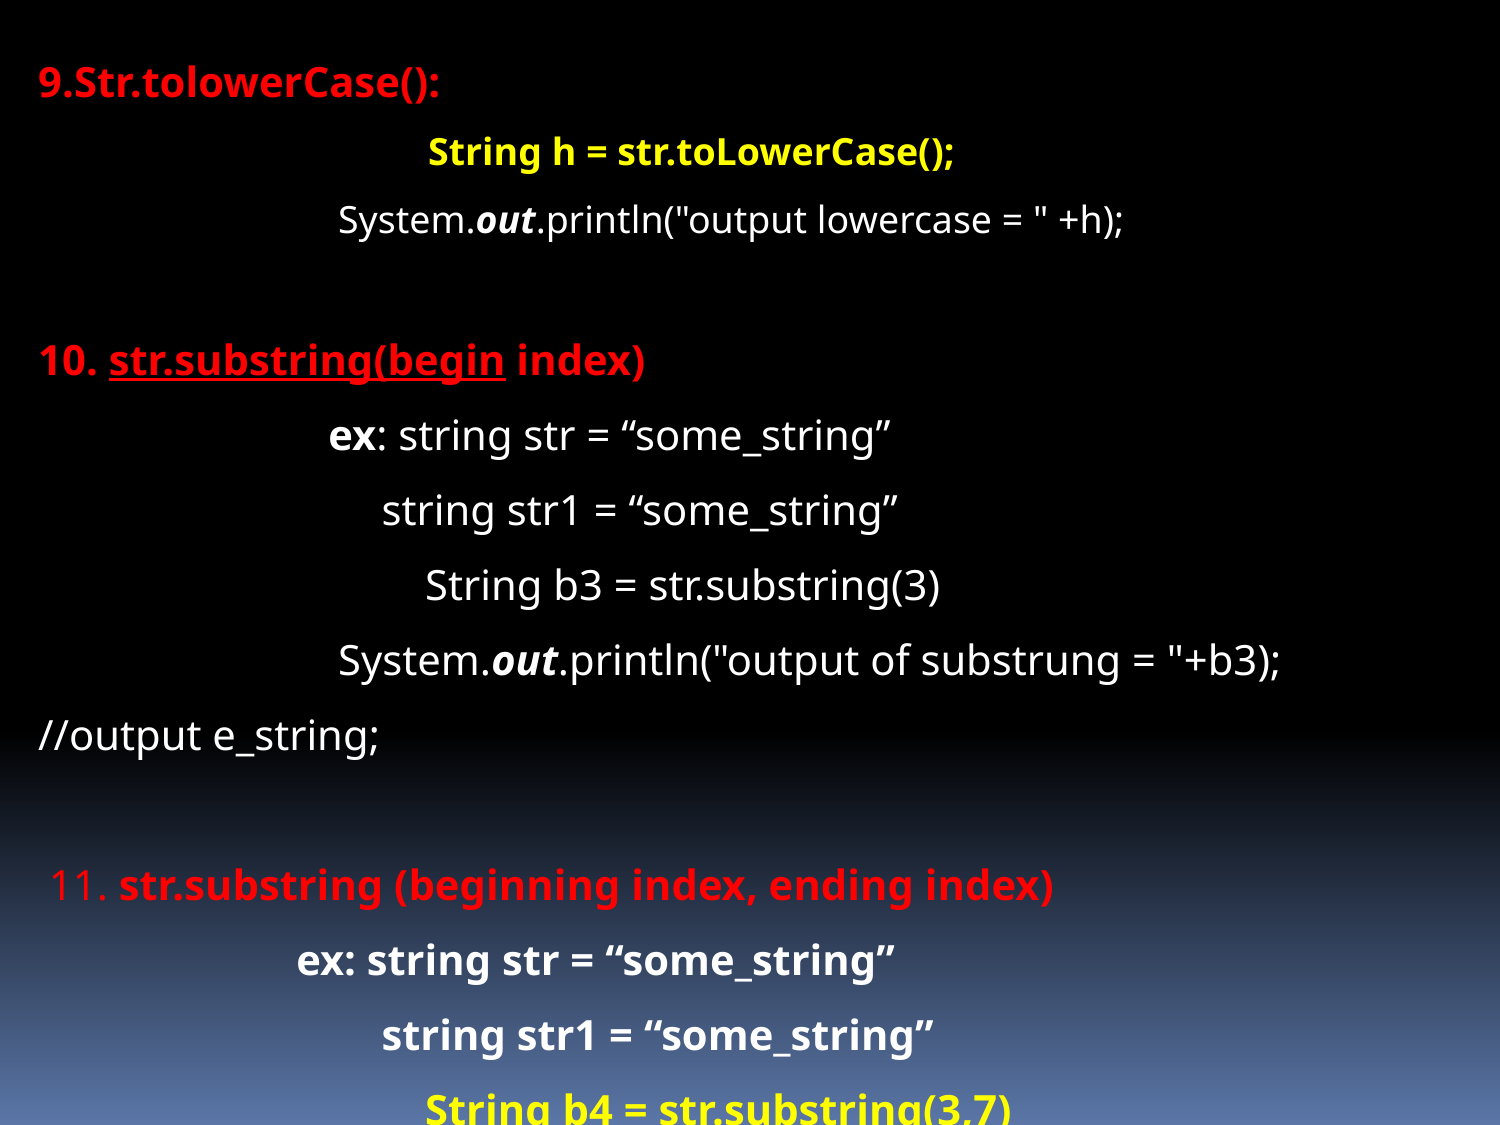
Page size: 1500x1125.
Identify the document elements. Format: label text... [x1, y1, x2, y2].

text_box 9.Str.tolowerCase(): String h = str.toLowerCase(); System.out.println("output lowercase = " +h); 10. str.substring(begin index) ex: string str = “some_string” string str1 = “some_string” String b3 = str.substring(3) System.out.println("output of substrung = "+b3); //output e_string; 11. str.substring (beginning index, ending index) ex: string str = “some_string” string str1 = “some_string” String b4 = str.substring(3,7) System.out.println("output of substrung = "+b4); //e_st; String b4 = str.substring(3,11) //endingindex-1 means 11-1; System.out.println("output of substrung = "+b4); //e_string; [23, 23, 1465, 1125]
